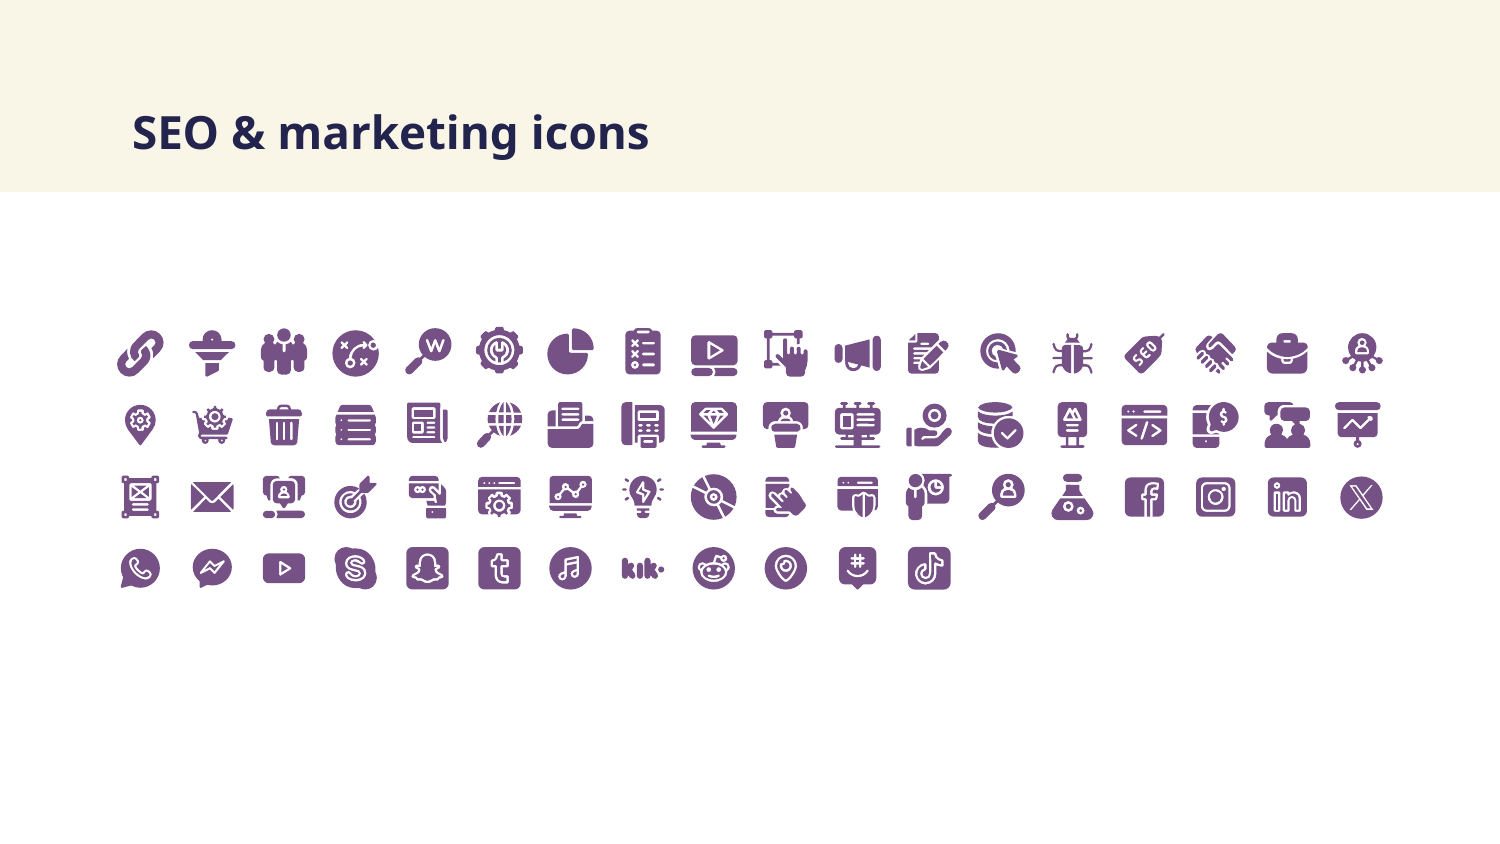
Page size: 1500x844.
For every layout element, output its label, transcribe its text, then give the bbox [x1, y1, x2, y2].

text_box [405, 328, 452, 375]
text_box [692, 546, 736, 590]
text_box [765, 476, 807, 518]
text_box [980, 332, 1022, 374]
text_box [907, 332, 951, 374]
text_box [1192, 401, 1239, 449]
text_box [476, 401, 523, 449]
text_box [334, 546, 378, 590]
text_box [547, 401, 594, 449]
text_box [1341, 332, 1384, 374]
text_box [1267, 477, 1308, 517]
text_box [1195, 477, 1236, 517]
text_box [1333, 401, 1383, 449]
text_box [1340, 476, 1383, 520]
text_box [689, 335, 738, 377]
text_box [764, 546, 808, 590]
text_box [977, 401, 1024, 449]
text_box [475, 326, 524, 374]
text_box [1051, 332, 1094, 375]
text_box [906, 403, 953, 447]
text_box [262, 553, 306, 584]
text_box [334, 475, 378, 519]
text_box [547, 327, 595, 375]
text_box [690, 473, 737, 521]
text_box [121, 475, 160, 519]
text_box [332, 329, 380, 377]
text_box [976, 473, 1025, 521]
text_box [1194, 332, 1237, 374]
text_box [762, 401, 809, 449]
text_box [478, 546, 521, 590]
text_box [262, 475, 306, 519]
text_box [187, 329, 237, 377]
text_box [625, 327, 661, 375]
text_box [1121, 404, 1168, 446]
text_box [406, 546, 449, 590]
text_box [837, 476, 879, 518]
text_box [124, 404, 156, 446]
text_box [834, 401, 882, 449]
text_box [549, 546, 592, 590]
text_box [763, 329, 808, 377]
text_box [690, 401, 737, 449]
title SEO & marketing icons [116, 88, 1383, 168]
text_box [621, 475, 665, 519]
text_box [1263, 401, 1311, 449]
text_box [1057, 401, 1088, 449]
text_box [335, 404, 377, 446]
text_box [191, 405, 234, 445]
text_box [621, 557, 665, 580]
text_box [1124, 477, 1165, 517]
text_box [192, 548, 233, 589]
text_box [477, 476, 522, 518]
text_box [834, 335, 882, 372]
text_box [120, 548, 161, 589]
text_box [265, 404, 303, 446]
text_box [1266, 332, 1308, 374]
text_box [905, 473, 953, 521]
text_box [1123, 332, 1166, 374]
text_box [115, 330, 165, 377]
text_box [548, 475, 593, 519]
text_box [1049, 473, 1096, 521]
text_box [406, 392, 448, 444]
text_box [260, 328, 308, 375]
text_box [190, 481, 234, 513]
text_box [907, 546, 951, 590]
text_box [408, 475, 447, 519]
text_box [838, 546, 877, 590]
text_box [621, 401, 665, 449]
